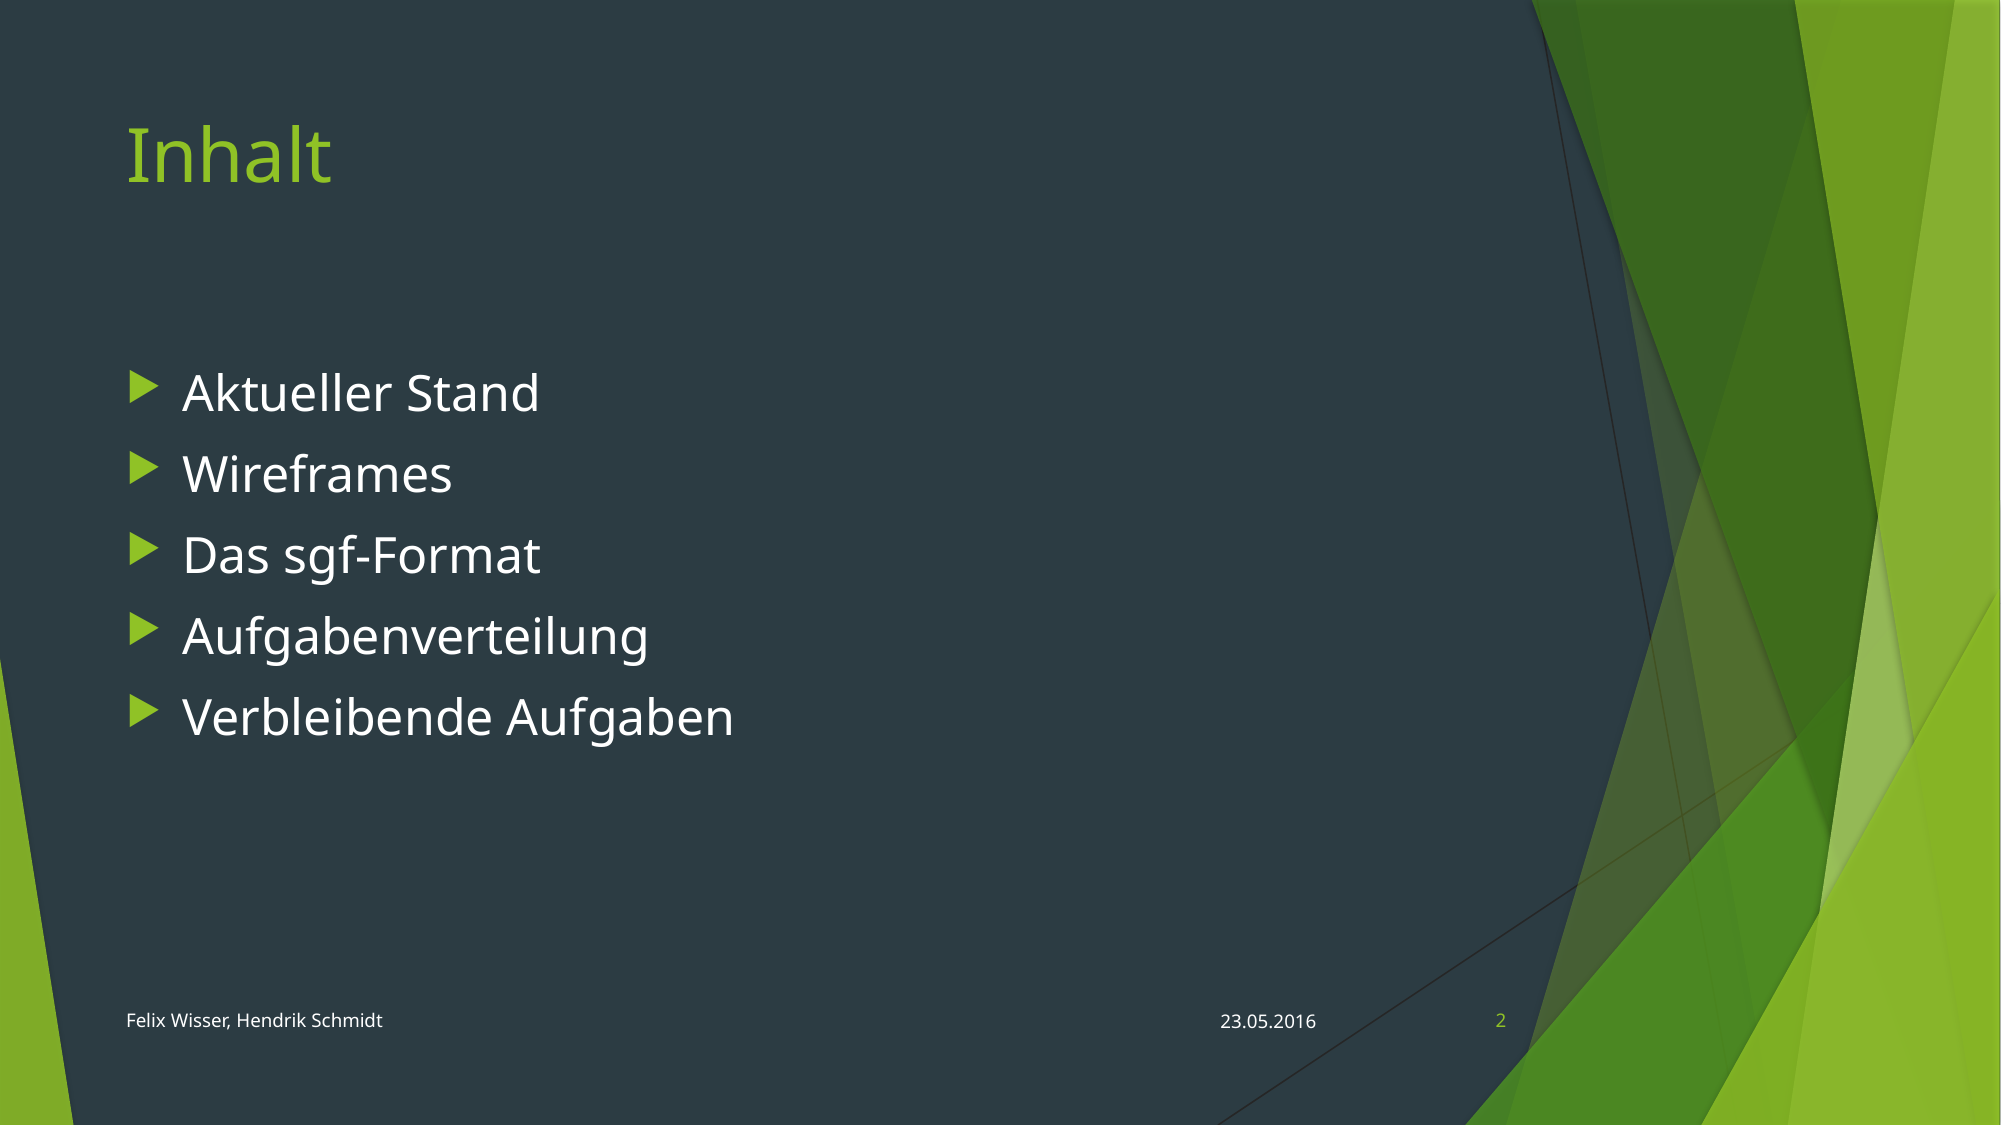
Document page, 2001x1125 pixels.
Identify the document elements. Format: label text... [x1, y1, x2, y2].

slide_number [1181, 991, 1332, 1051]
footer Felix Wisser, Hendrik Schmidt [111, 991, 1145, 1051]
list Aktueller Stand Wireframes Das sgf-Format Aufgabenverteilung Verbleibende Aufgaben [111, 354, 1522, 992]
slide_number 2 [1409, 991, 1522, 1051]
title Inhalt [111, 99, 1522, 317]
